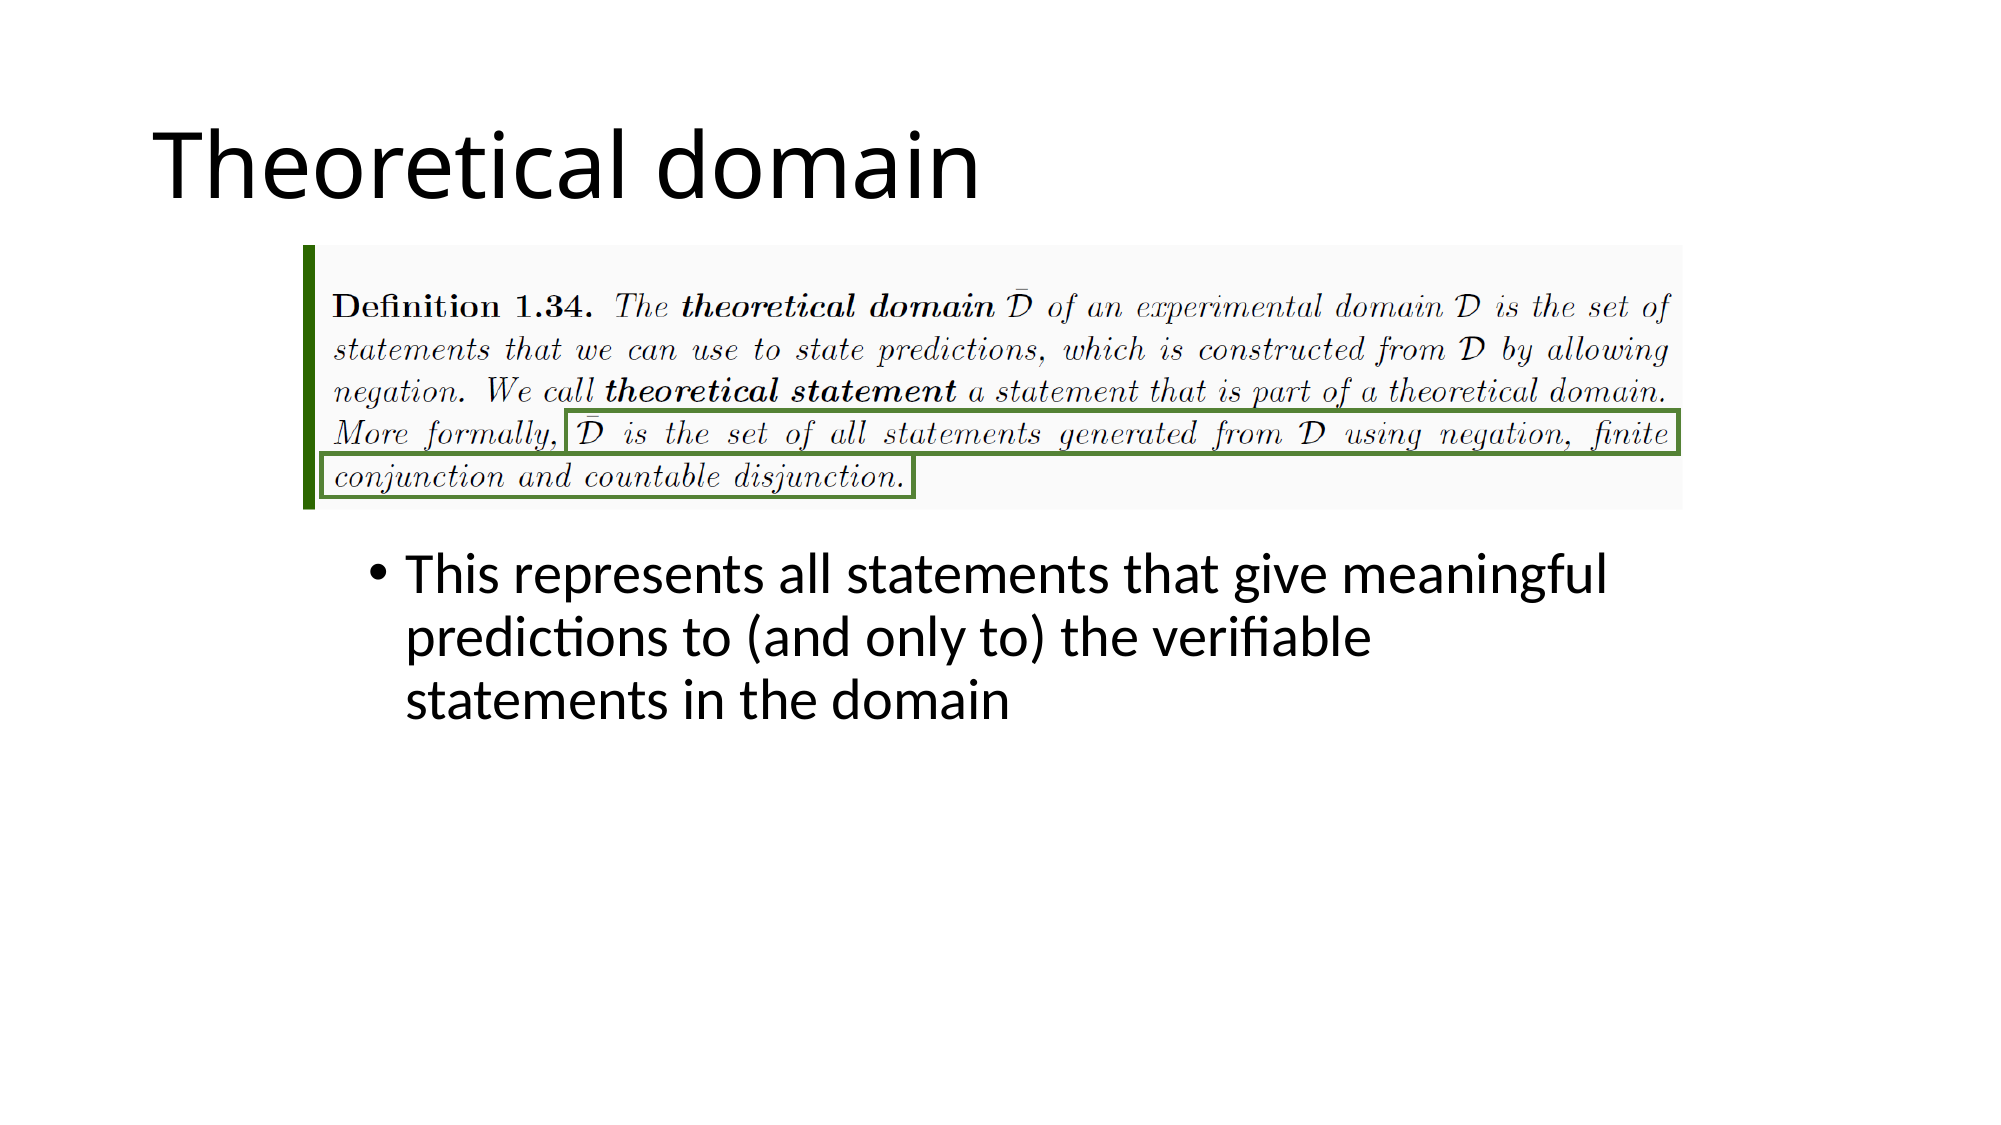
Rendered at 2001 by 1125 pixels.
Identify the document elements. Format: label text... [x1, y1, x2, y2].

title Theoretical domain [137, 59, 1863, 278]
picture [292, 236, 1696, 523]
list This represents all statements that give meaningful predictions to (and only to) the verifiable statements in the domain [353, 535, 1647, 1014]
